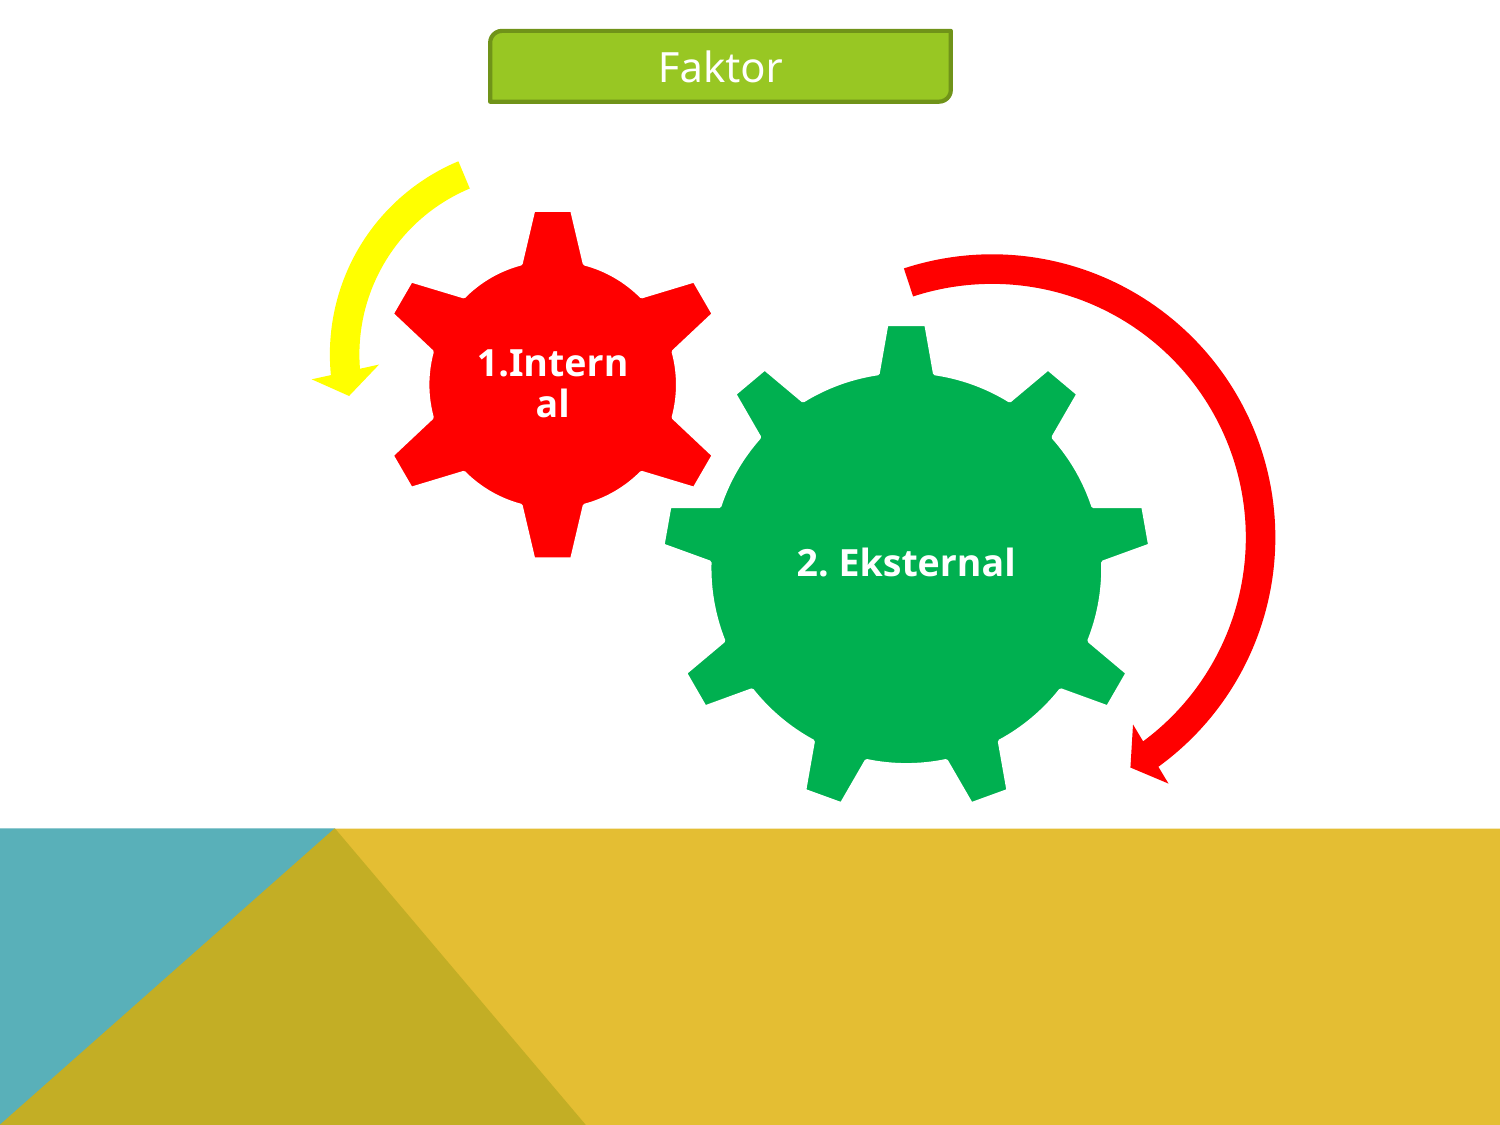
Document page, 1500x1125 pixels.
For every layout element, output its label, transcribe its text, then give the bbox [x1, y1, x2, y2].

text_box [48, 136, 1362, 1033]
text_box Faktor [488, 28, 953, 104]
